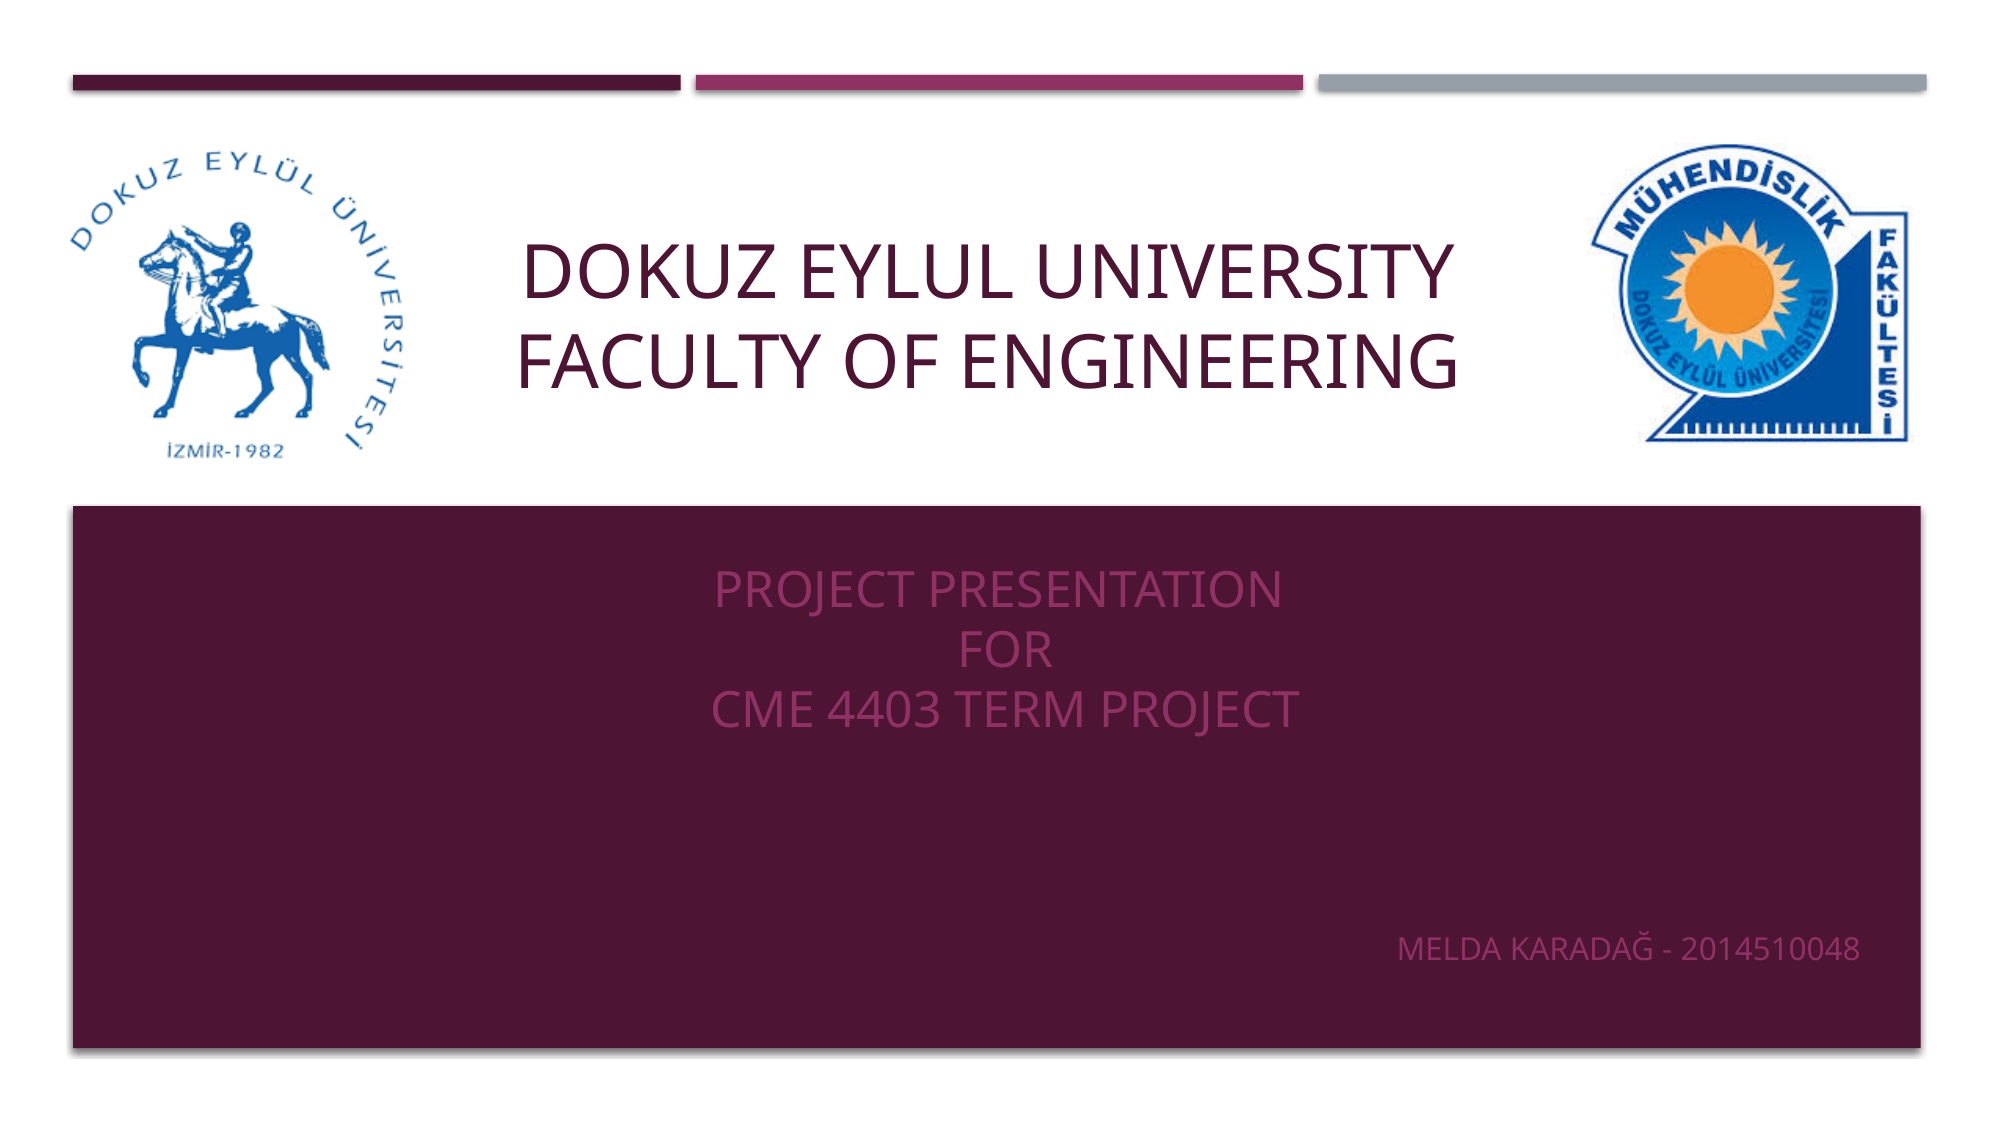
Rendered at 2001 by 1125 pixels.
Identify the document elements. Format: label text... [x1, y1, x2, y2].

text_box PROJECT PRESENTATION for CME 4403 Term Project [566, 549, 1445, 804]
text_box DOKUZ EYLUL UNIVERSITY FACULTY OF ENGINEERING [418, 168, 1569, 411]
text_box Melda karadağ - 2014510048 [1381, 921, 1890, 1010]
picture [1574, 117, 1926, 470]
picture [61, 129, 414, 482]
